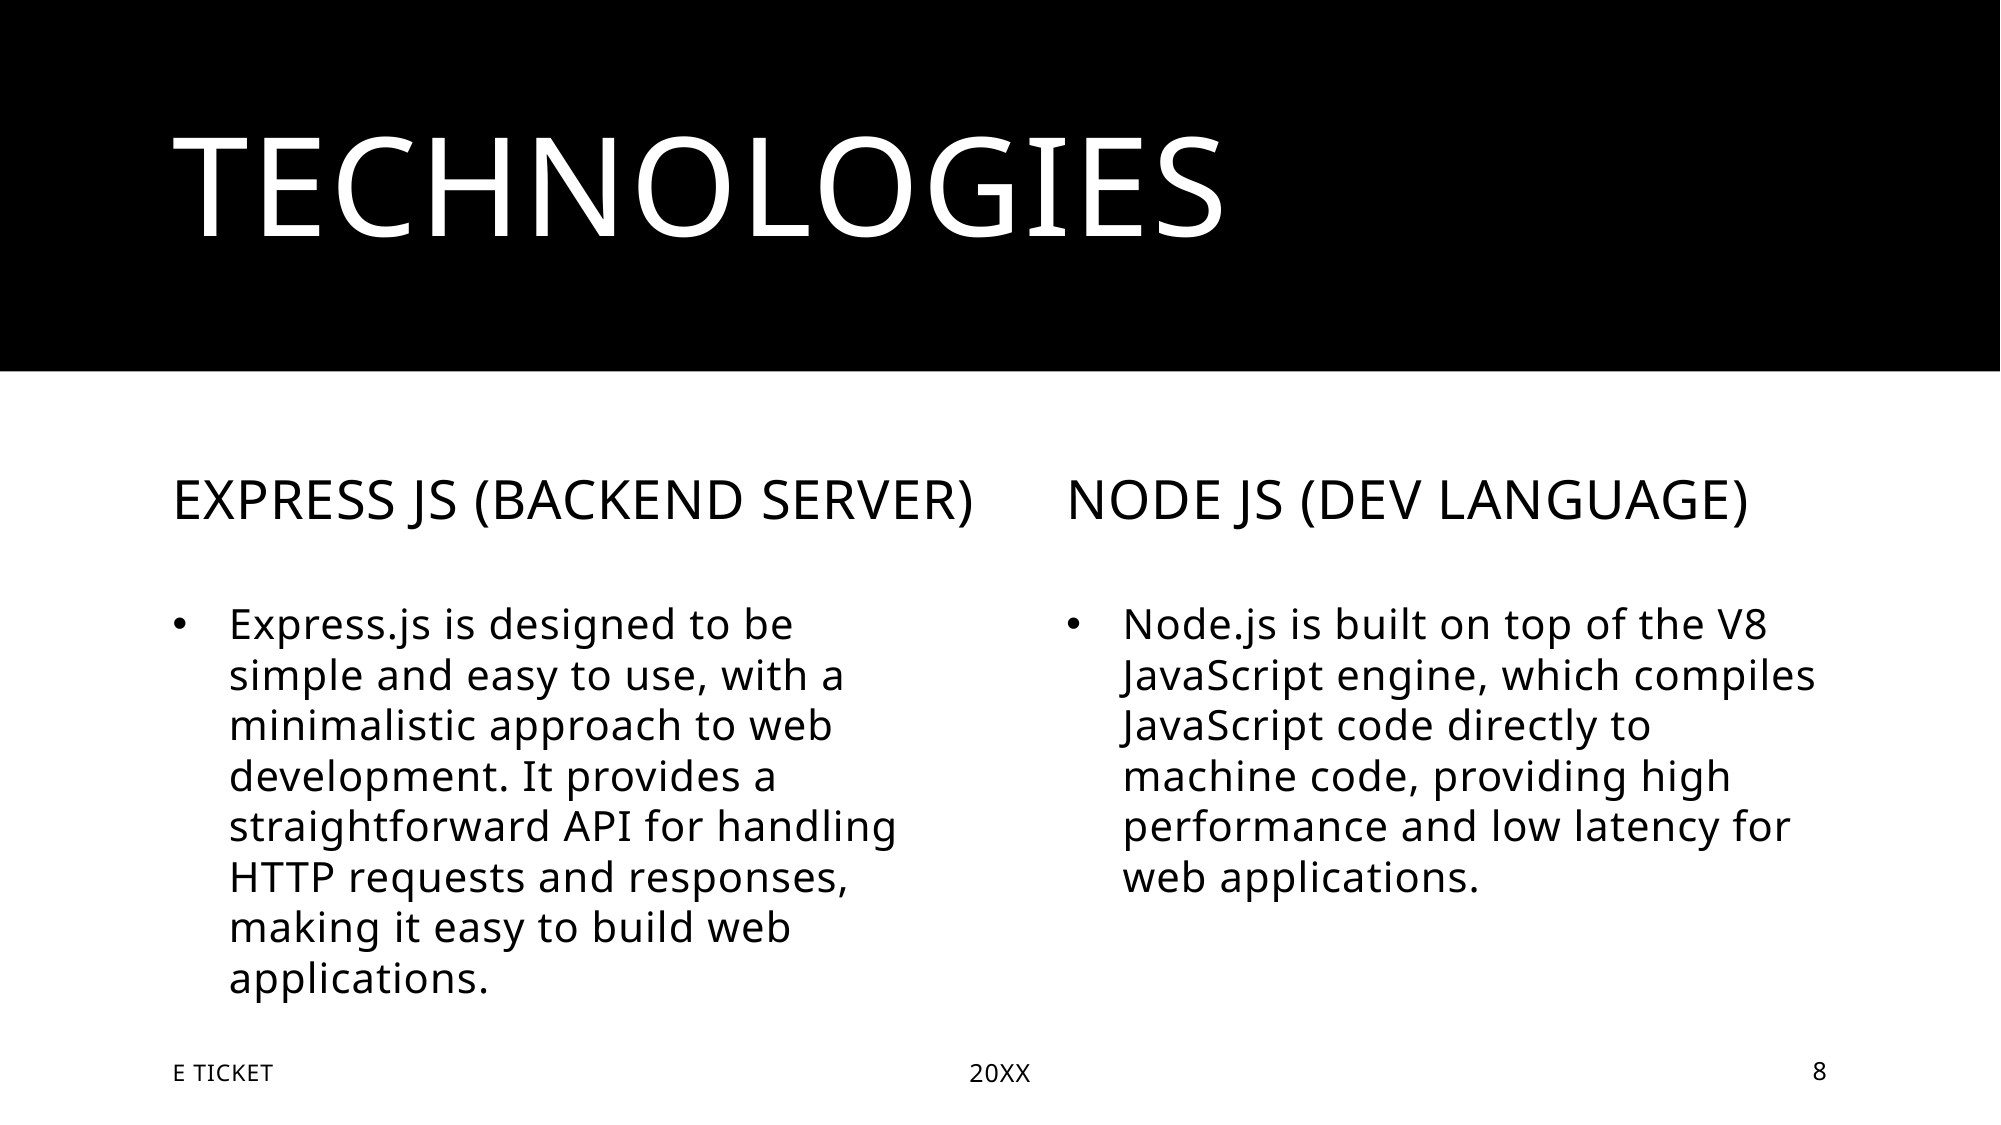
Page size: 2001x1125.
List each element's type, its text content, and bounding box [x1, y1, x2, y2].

list Express js (Backend server) [157, 424, 1010, 571]
title Technologies [157, 52, 1842, 332]
slide_number 20XX [734, 1042, 1266, 1103]
list Node.js is built on top of the V8 JavaScript engine, which compiles JavaScript code directly to machine code, providing high performance and low latency for web applications. [1051, 589, 1842, 1014]
list Express.js is designed to be simple and easy to use, with a minimalistic approach to web development. It provides a straightforward API for handling HTTP requests and responses, making it easy to build web applications. [157, 589, 948, 1014]
footer E ticket [157, 1042, 734, 1103]
list Node JS (dev language) [1051, 424, 1842, 571]
slide_number 8 [1688, 1042, 1842, 1103]
